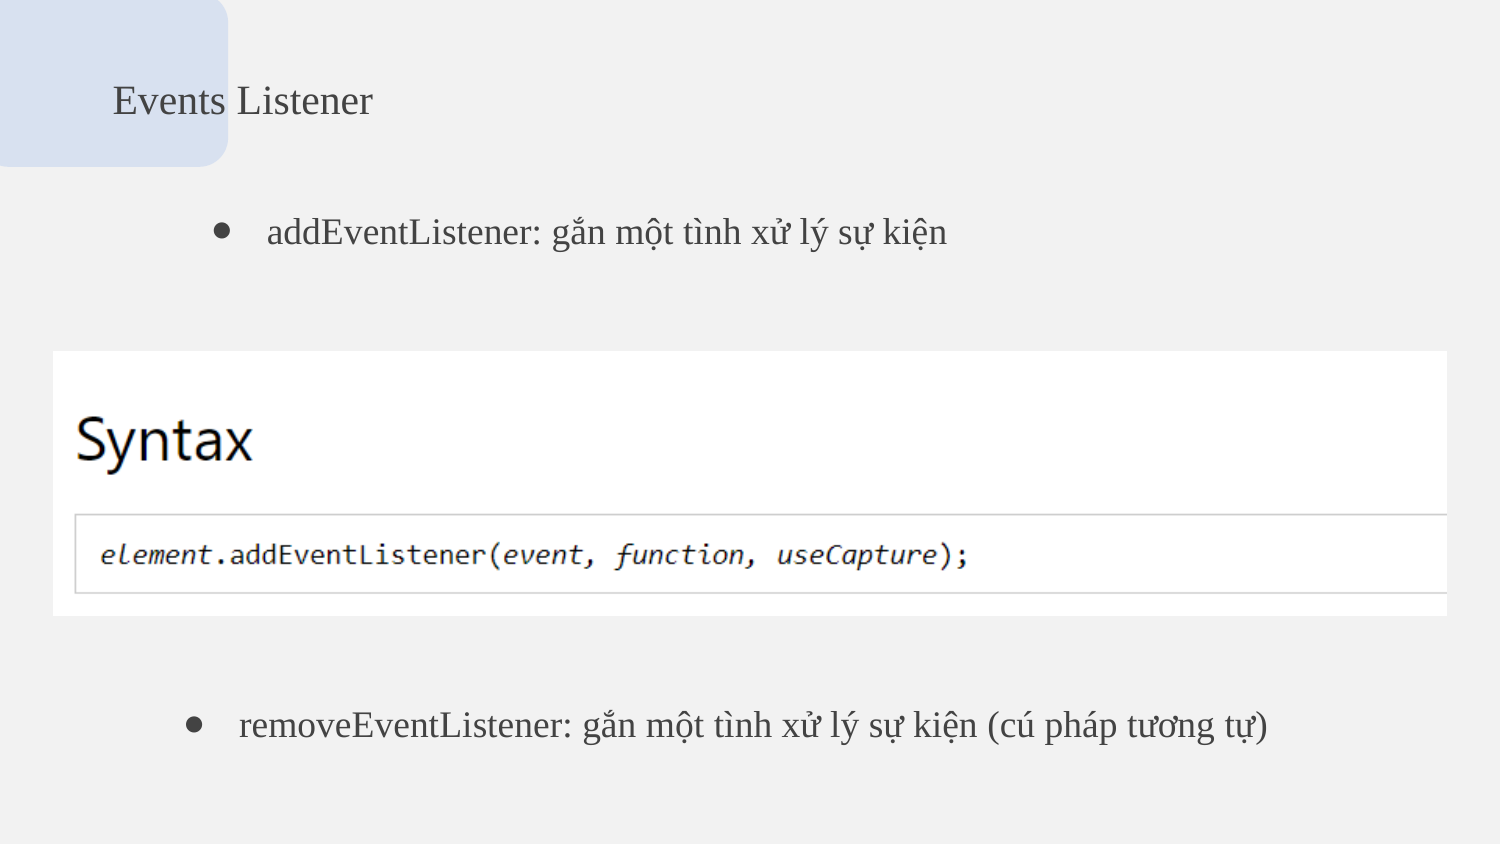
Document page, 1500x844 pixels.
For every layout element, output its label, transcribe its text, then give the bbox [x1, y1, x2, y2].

picture [52, 350, 1448, 616]
list addEventListener: gắn một tình xử lý sự kiện [176, 184, 1440, 272]
title Events Listener [97, 58, 1440, 178]
list removeEventListener: gắn một tình xử lý sự kiện (cú pháp tương tự) [149, 678, 1413, 765]
